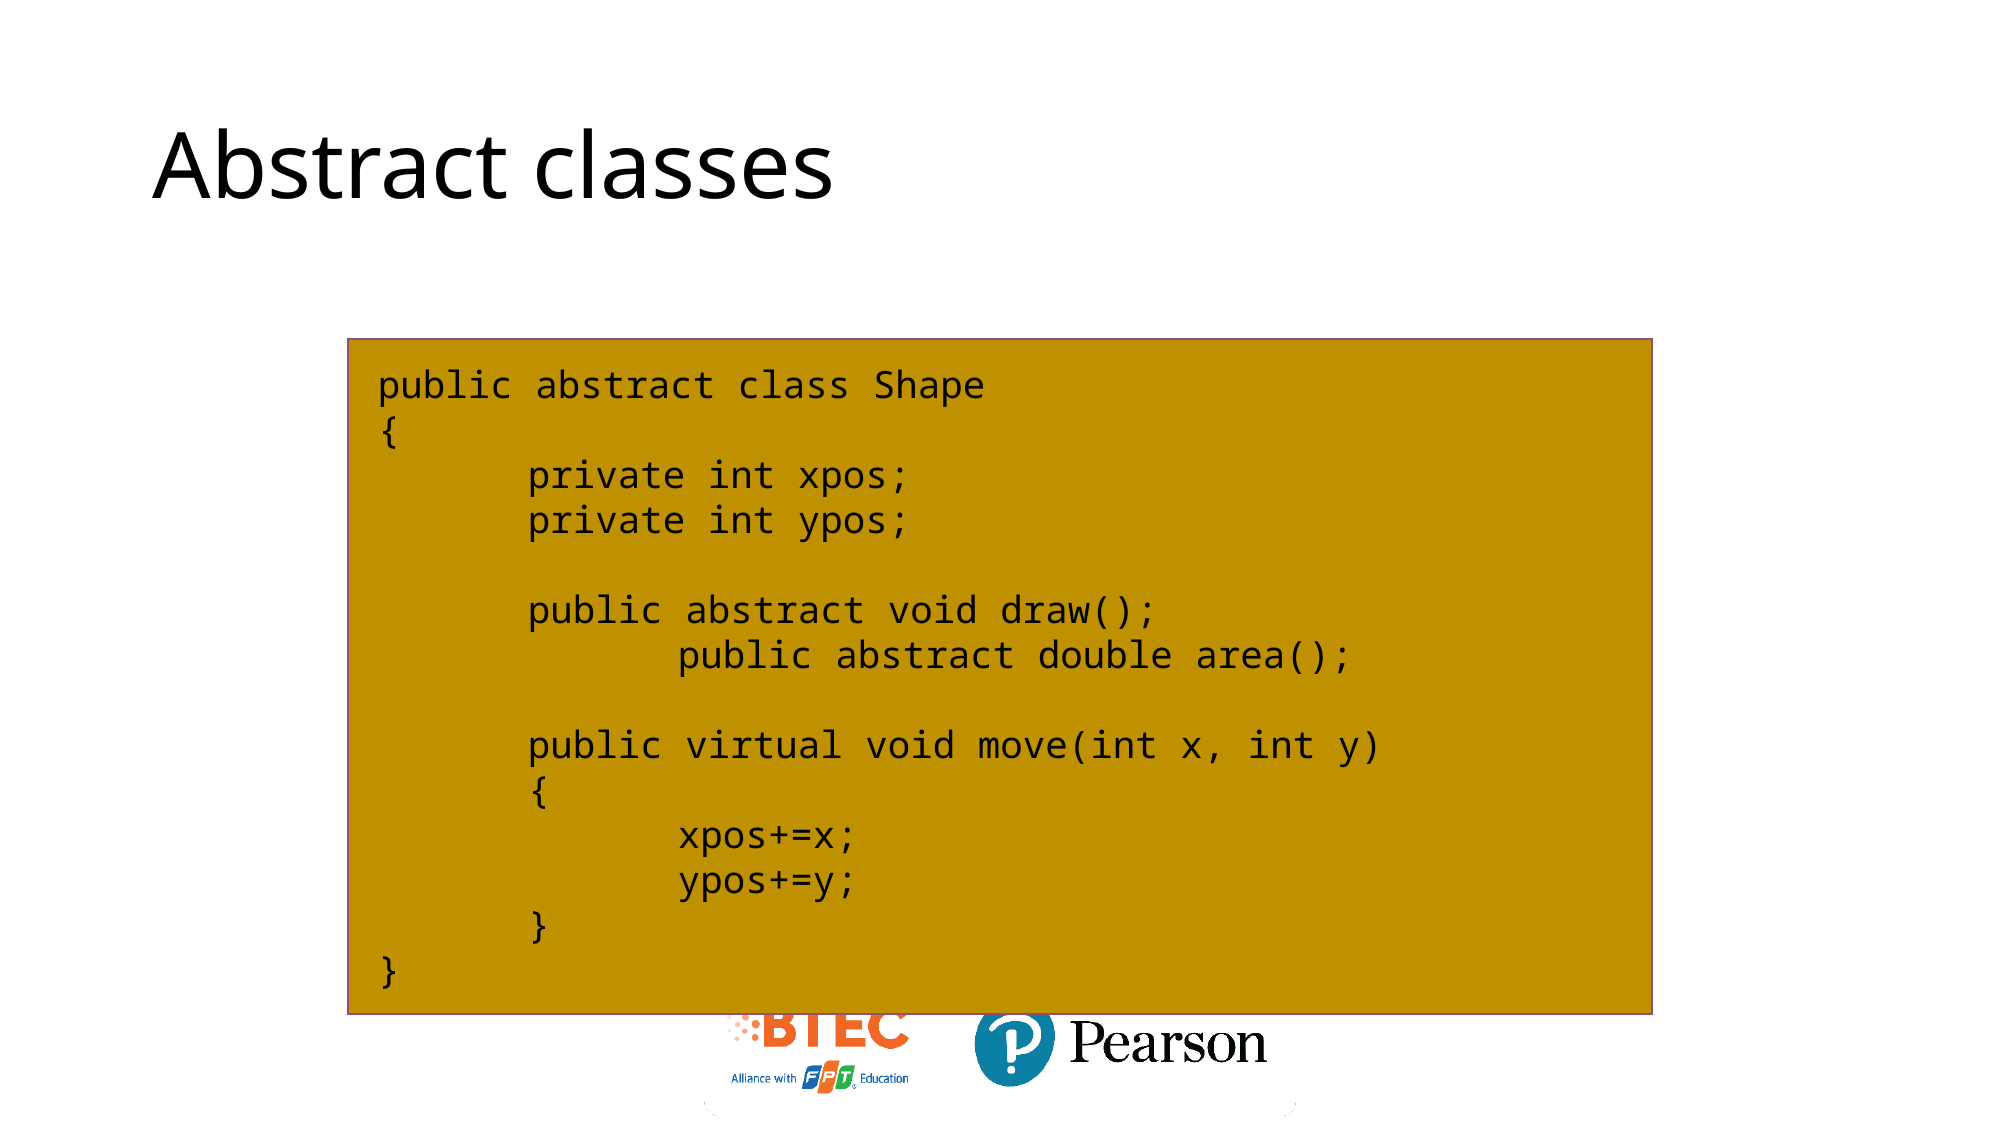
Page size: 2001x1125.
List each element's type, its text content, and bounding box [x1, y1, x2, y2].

picture [691, 1014, 1309, 1125]
title Abstract classes [137, 59, 1863, 278]
text_box public abstract class Shape { private int xpos; private int ypos; public abstract void draw(); public abstract double area(); public virtual void move(int x, int y) { xpos+=x; ypos+=y; } } [347, 338, 1653, 1014]
picture [990, 1014, 1040, 1062]
